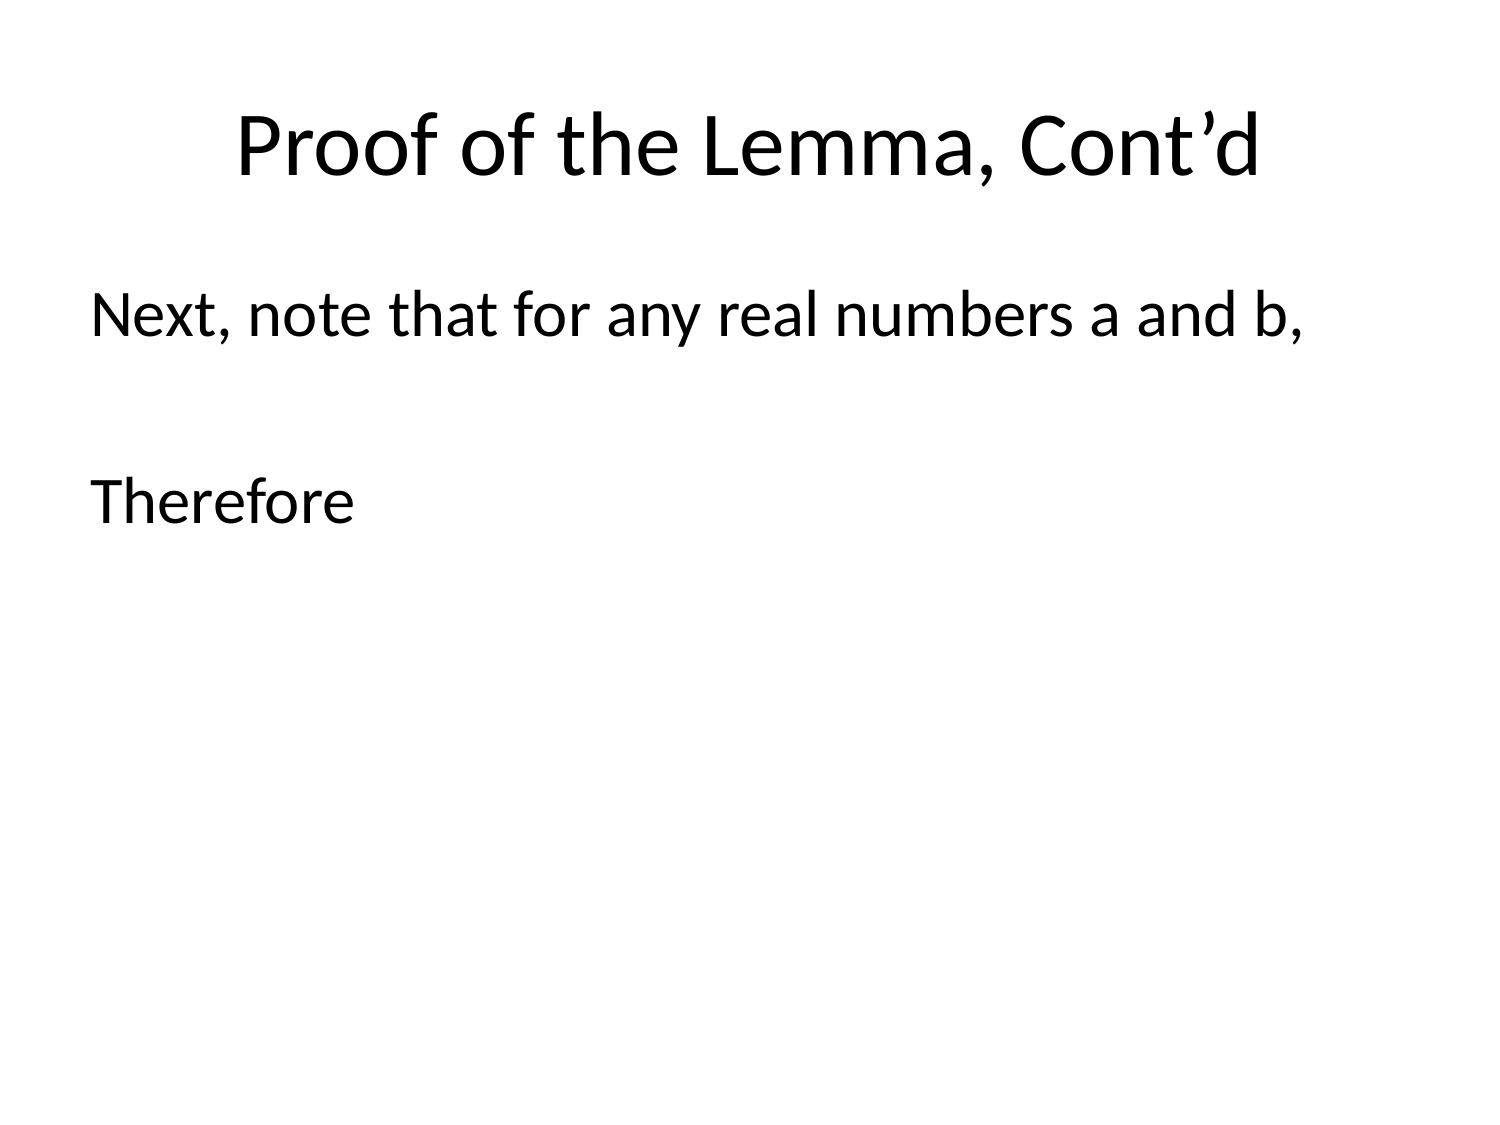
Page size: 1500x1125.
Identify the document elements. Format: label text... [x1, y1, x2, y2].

title Proof of the Lemma, Cont’d [75, 45, 1425, 233]
